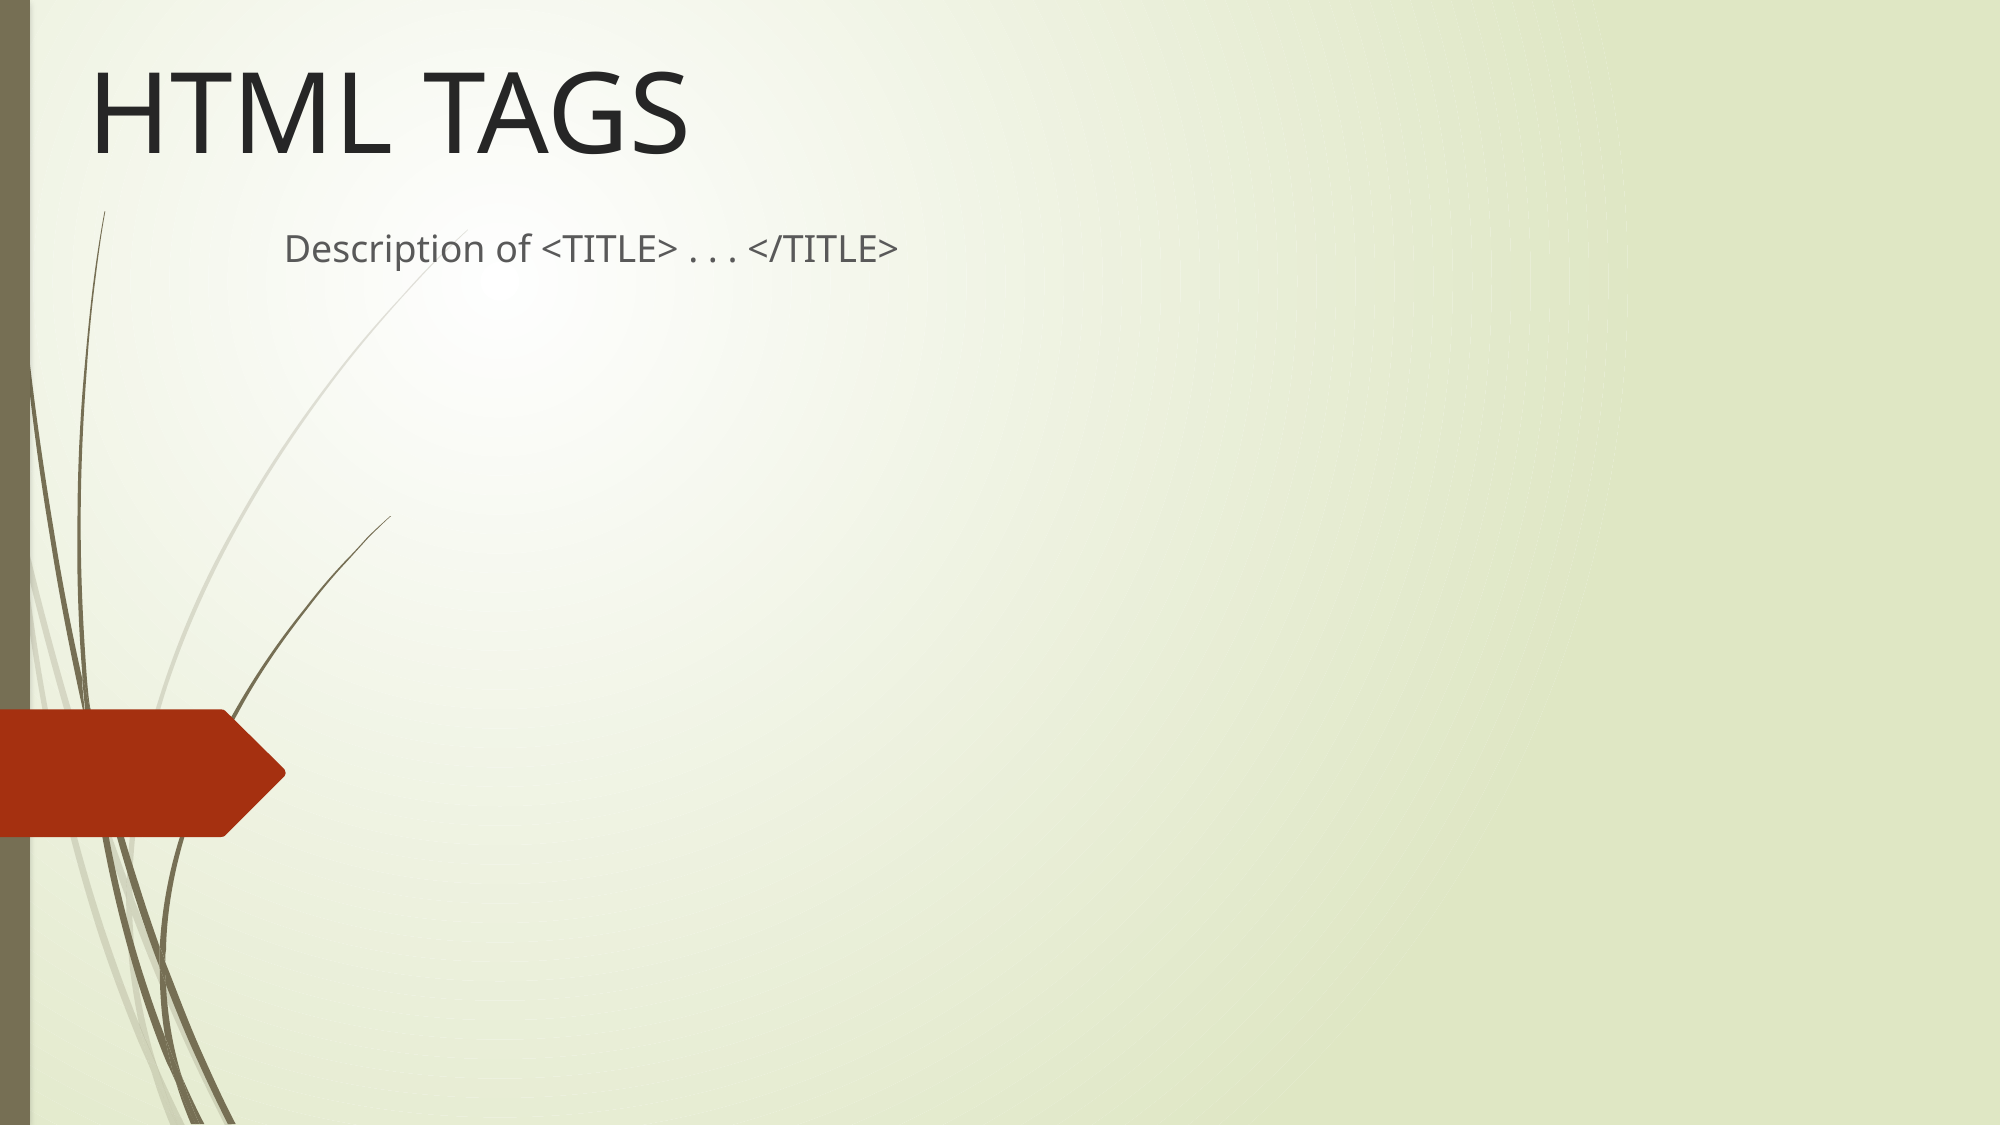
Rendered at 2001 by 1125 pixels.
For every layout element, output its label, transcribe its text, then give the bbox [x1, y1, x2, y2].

subtitle Description of <TITLE> . . . </TITLE> [268, 217, 1957, 840]
title HTML TAGS [72, 22, 1535, 184]
